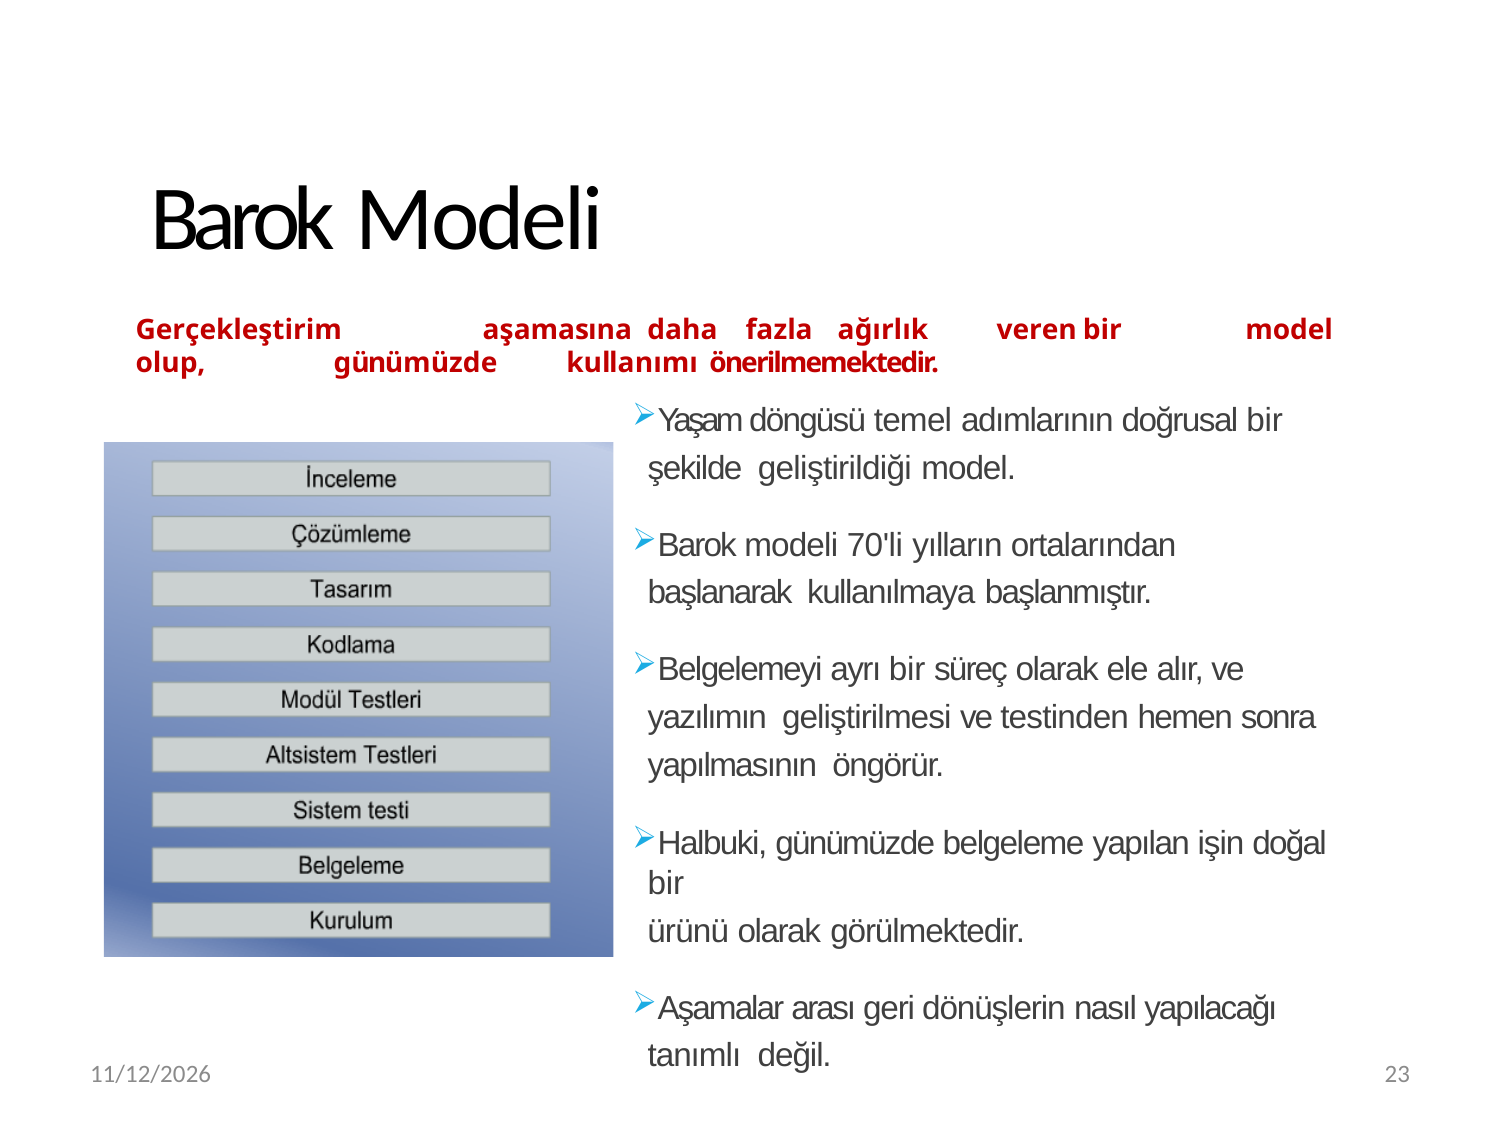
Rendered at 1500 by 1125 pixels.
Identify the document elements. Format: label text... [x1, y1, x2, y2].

title Barok Modeli [147, 117, 1376, 308]
slide_number 23 [1074, 1042, 1425, 1103]
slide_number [75, 1042, 425, 1103]
text_box Gerçekleştirim aşamasına daha fazla ağırlık veren bir model olup, günümüzde kullanımı önerilmemektedir. Yaşam döngüsü temel adımlarının doğrusal bir şekilde geliştirildiği model. Barok modeli 70'li yılların ortalarından başlanarak kullanılmaya başlanmıştır. Belgelemeyi ayrı bir süreç olarak ele alır, ve yazılımın geliştirilmesi ve testinden hemen sonra yapılmasının öngörür. Halbuki, günümüzde belgeleme yapılan işin doğal bir ürünü olarak görülmektedir. Aşamalar arası geri dönüşlerin nasıl yapılacağı tanımlı değil. [133, 308, 1386, 1074]
text_box [103, 442, 133, 957]
